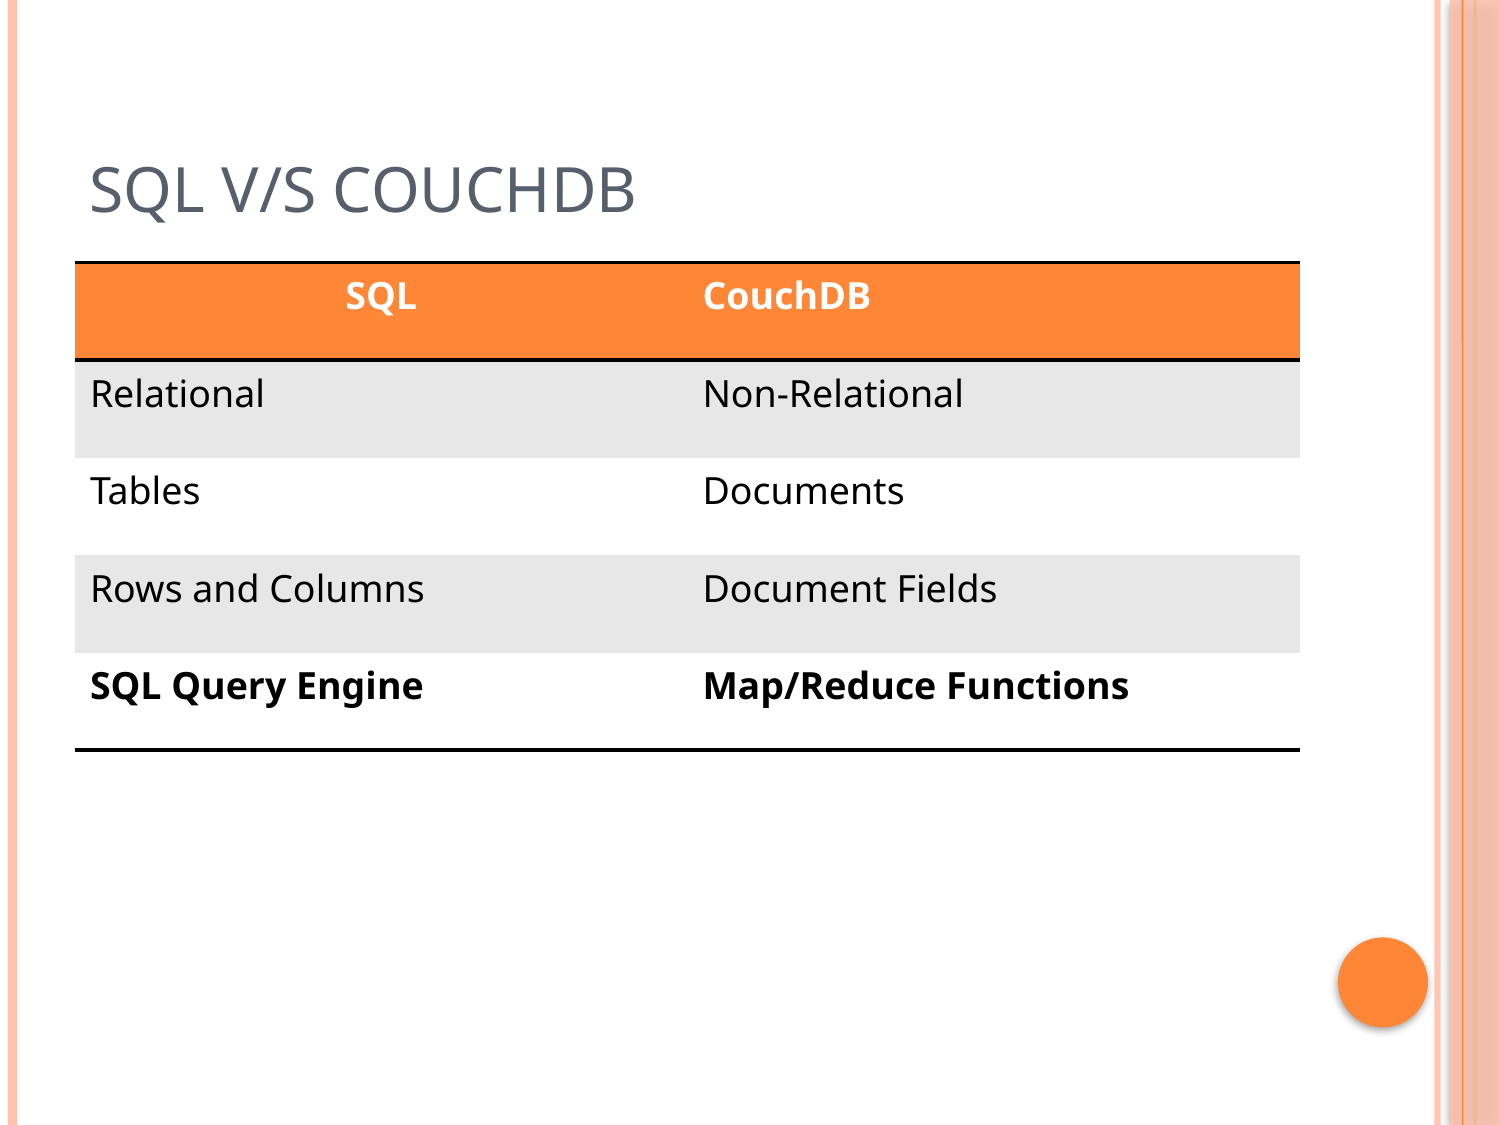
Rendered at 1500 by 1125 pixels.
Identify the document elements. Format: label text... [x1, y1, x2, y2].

table_cell Relational [75, 362, 687, 458]
title SQL v/s CouchDB [75, 45, 1300, 233]
table_cell Tables [75, 458, 687, 555]
table_header SQL [75, 264, 687, 358]
table_cell Document Fields [687, 555, 1300, 653]
table_header CouchDB [687, 264, 1300, 358]
table_cell Non-Relational [687, 362, 1300, 458]
table_cell Documents [687, 458, 1300, 555]
table_cell SQL Query Engine [75, 653, 687, 748]
table_cell Rows and Columns [75, 555, 687, 653]
table_cell Map/Reduce Functions [687, 653, 1300, 748]
